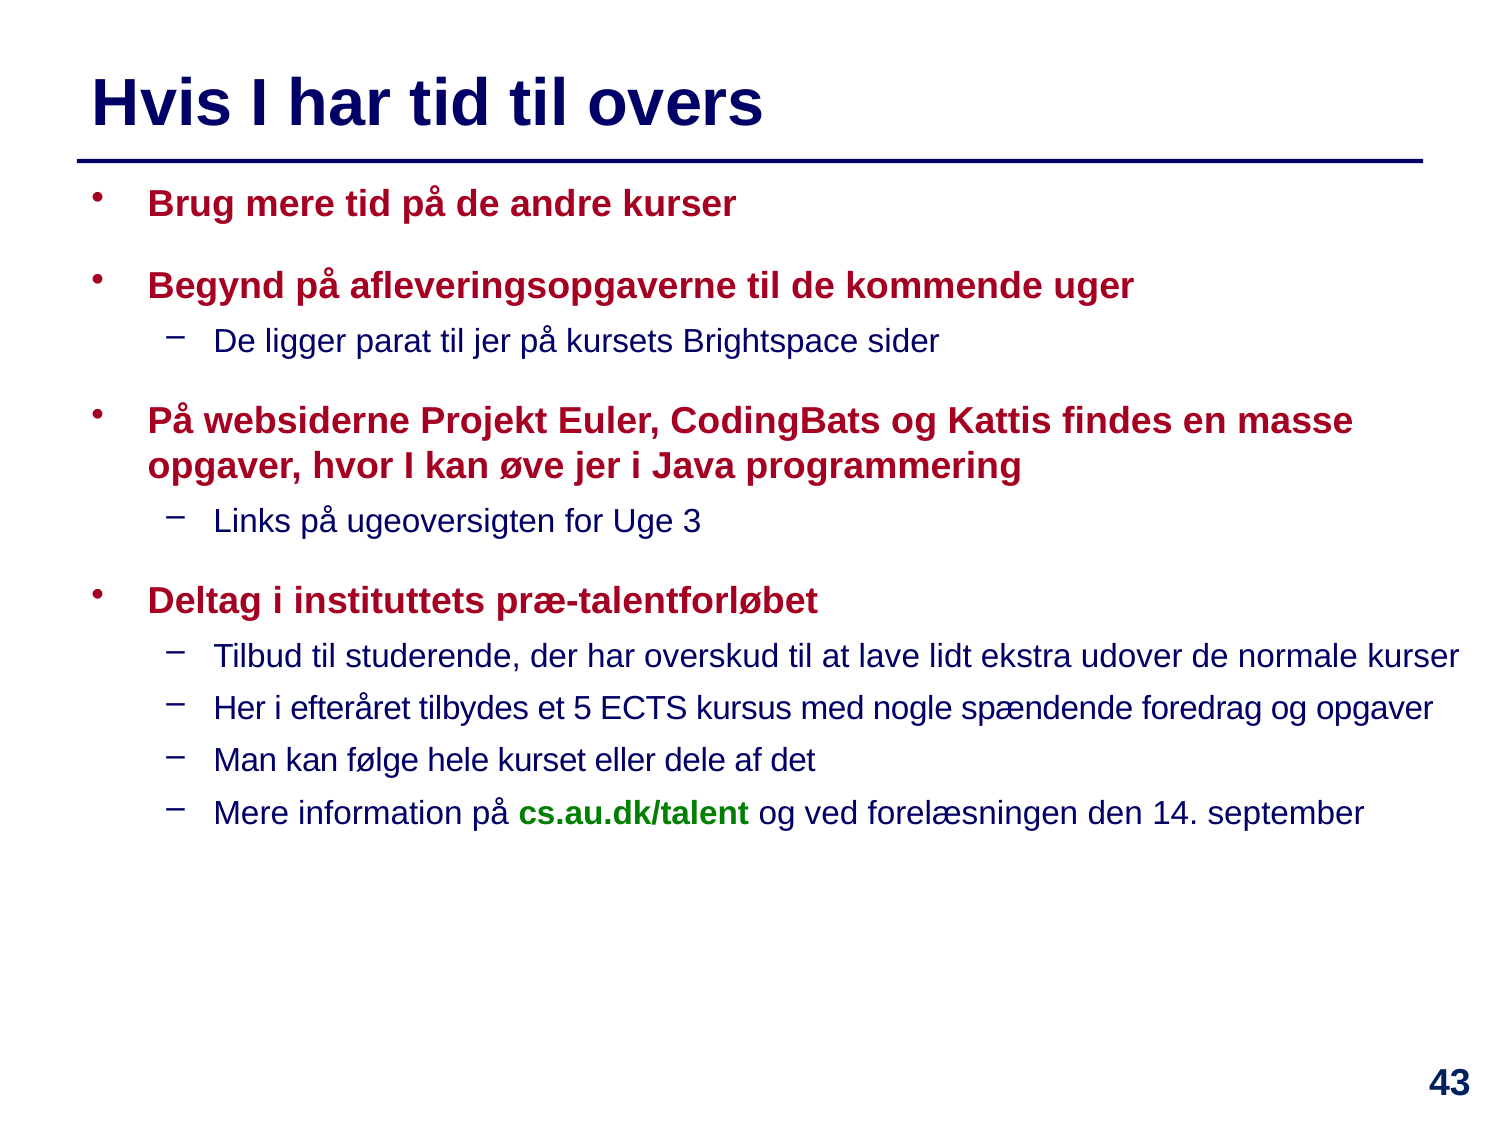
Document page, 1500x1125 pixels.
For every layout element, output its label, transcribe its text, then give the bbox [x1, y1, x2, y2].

slide_number 43 [1399, 1049, 1500, 1125]
title Hvis I har tid til overs [76, 42, 1424, 155]
list Brug mere tid på de andre kurser Begynd på afleveringsopgaverne til de kommende uger De ligger parat til jer på kursets Brightspace sider På websiderne Projekt Euler, CodingBats og Kattis findes en masse opgaver, hvor I kan øve jer i Java programmering Links på ugeoversigten for Uge 3 Deltag i instituttets præ-talentforløbet Tilbud til studerende, der har overskud til at lave lidt ekstra udover de normale kurser Her i efteråret tilbydes et 5 ECTS kursus med nogle spændende foredrag og opgaver Man kan følge hele kurset eller dele af det Mere information på cs.au.dk/talent og ved forelæsningen den 14. september [76, 171, 1495, 882]
